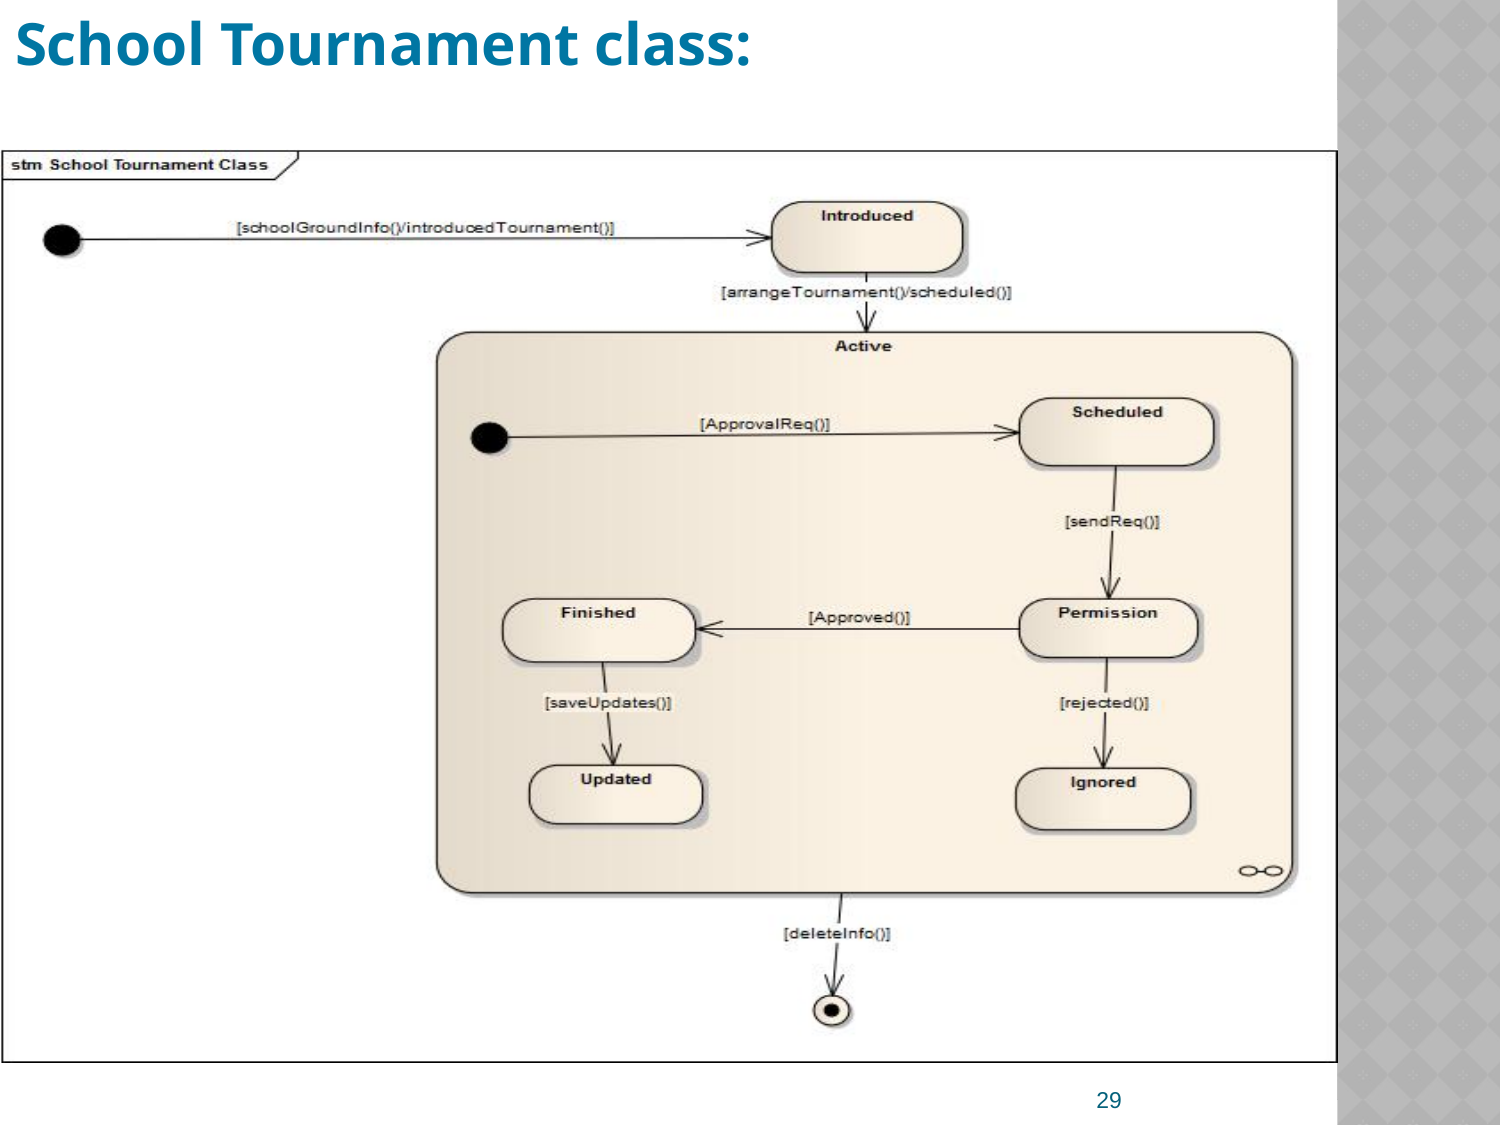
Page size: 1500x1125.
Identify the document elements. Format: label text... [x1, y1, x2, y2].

picture [0, 149, 1338, 1063]
slide_number 29 [1025, 1075, 1122, 1113]
text_box School Tournament class: [0, 0, 1500, 85]
